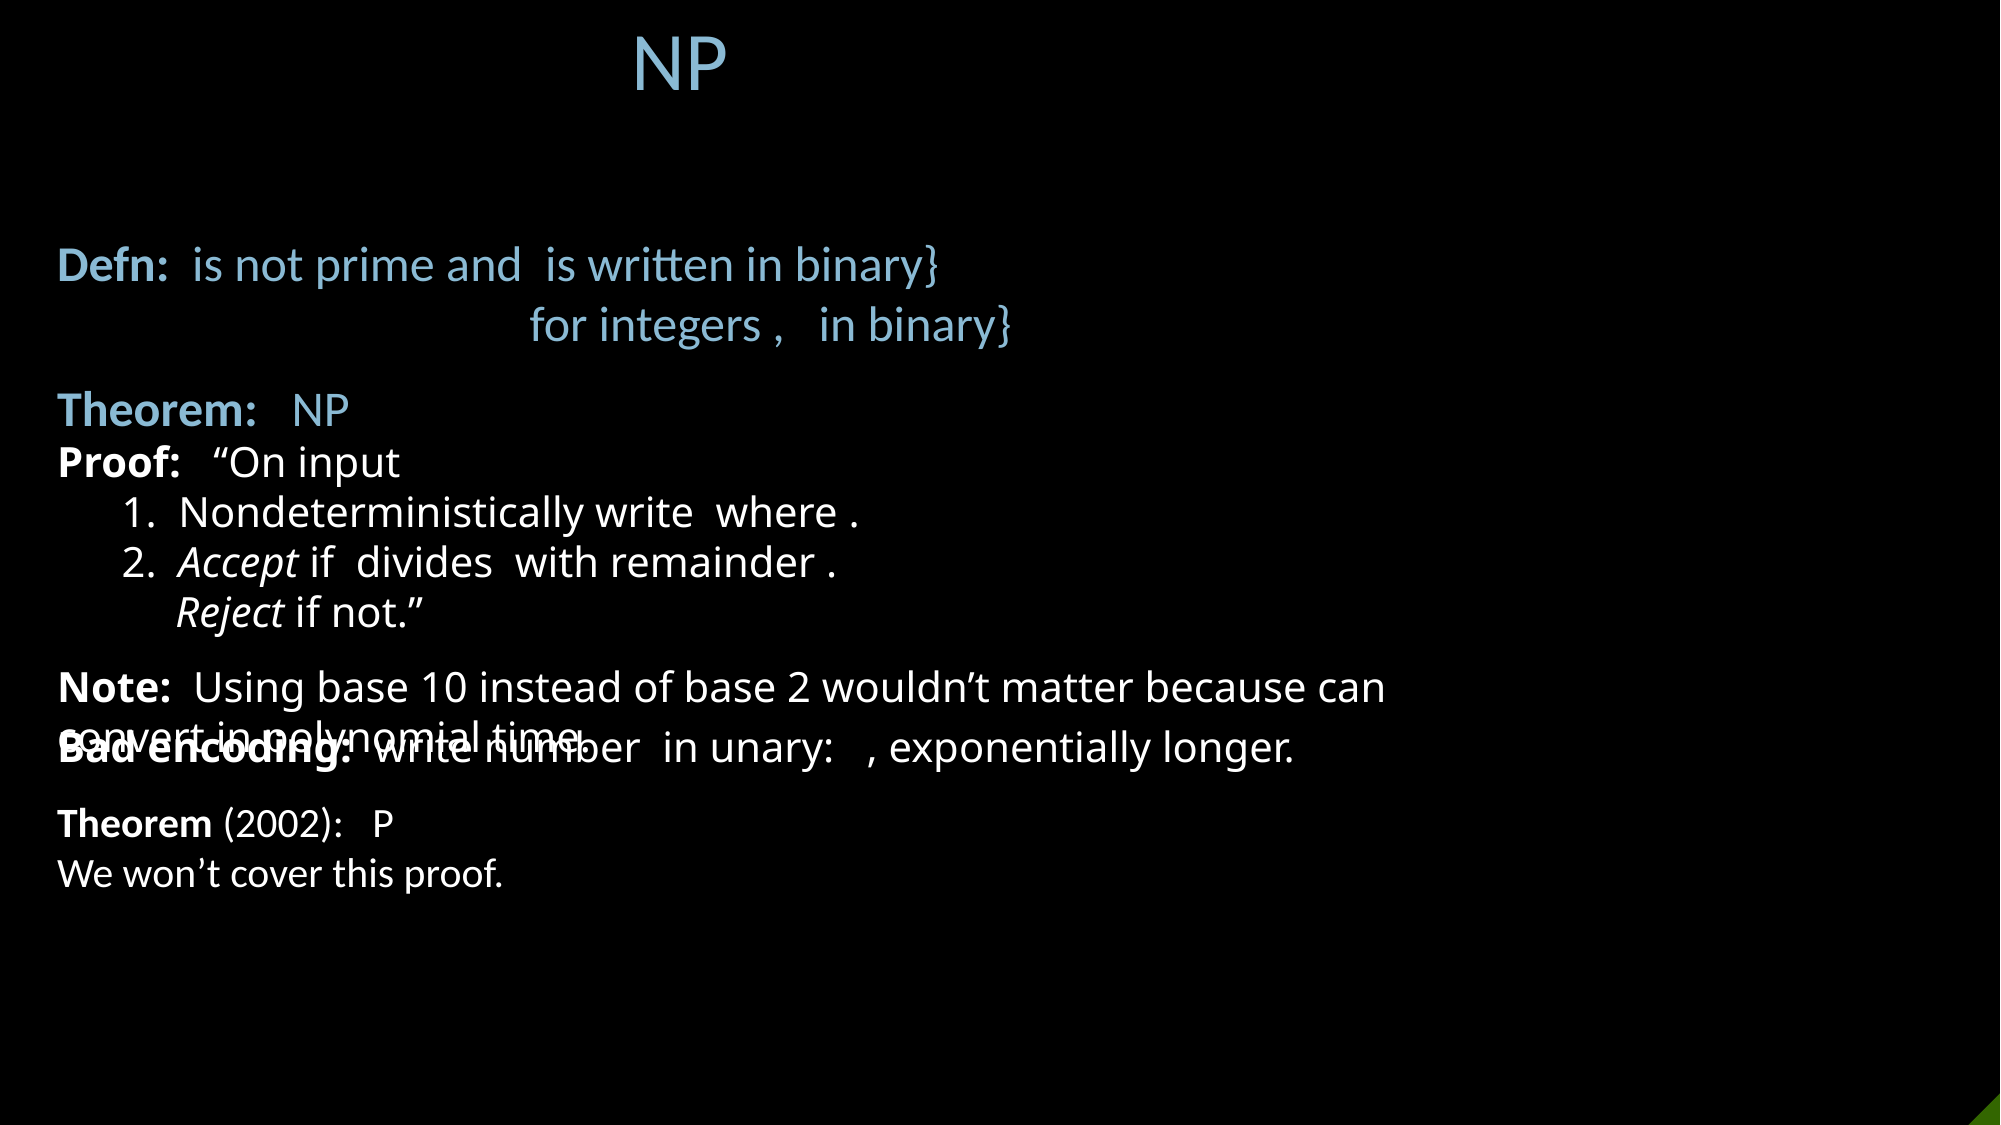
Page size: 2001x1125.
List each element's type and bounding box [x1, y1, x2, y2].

text_box [1968, 1093, 2000, 1125]
